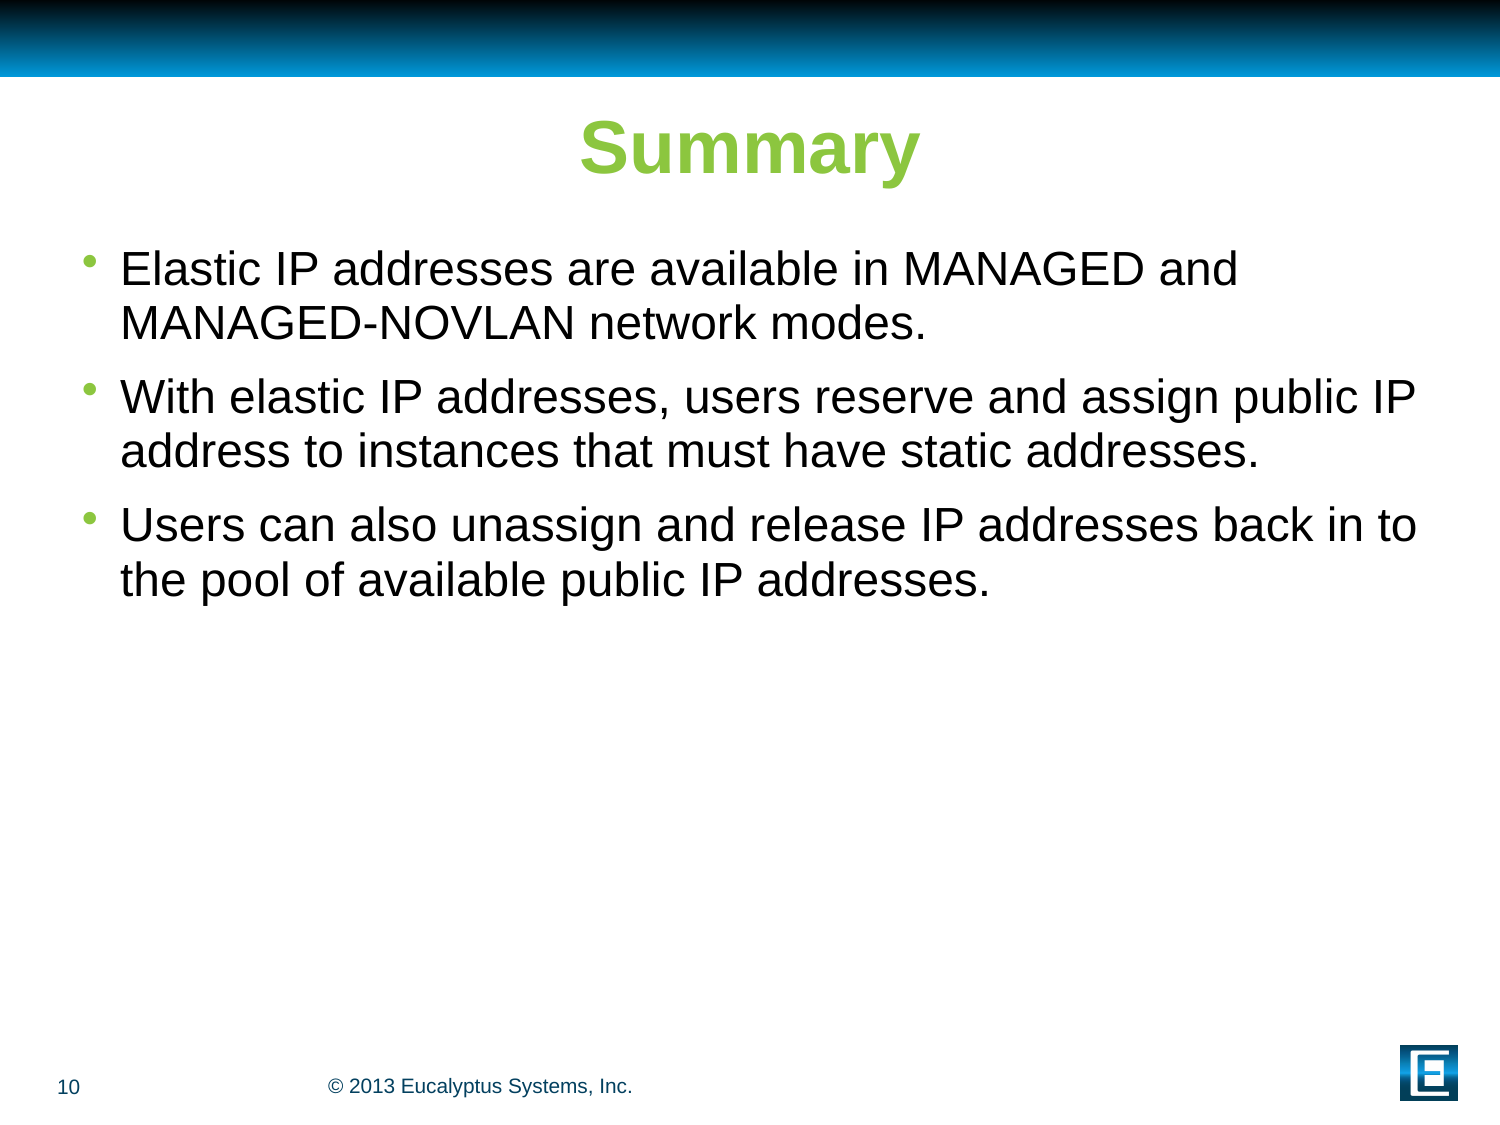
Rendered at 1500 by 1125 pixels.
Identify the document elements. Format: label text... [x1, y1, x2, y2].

picture [1400, 1051, 1458, 1095]
slide_number 10 [42, 1060, 117, 1112]
picture [328, 1078, 343, 1093]
list Elastic IP addresses are available in MANAGED and MANAGED-NOVLAN network modes. With elastic IP addresses, users reserve and assign public IP address to instances that must have static addresses. Users can also unassign and release IP addresses back in to the pool of available public IP addresses. [51, 233, 1450, 1028]
title Summary [51, 99, 1450, 233]
